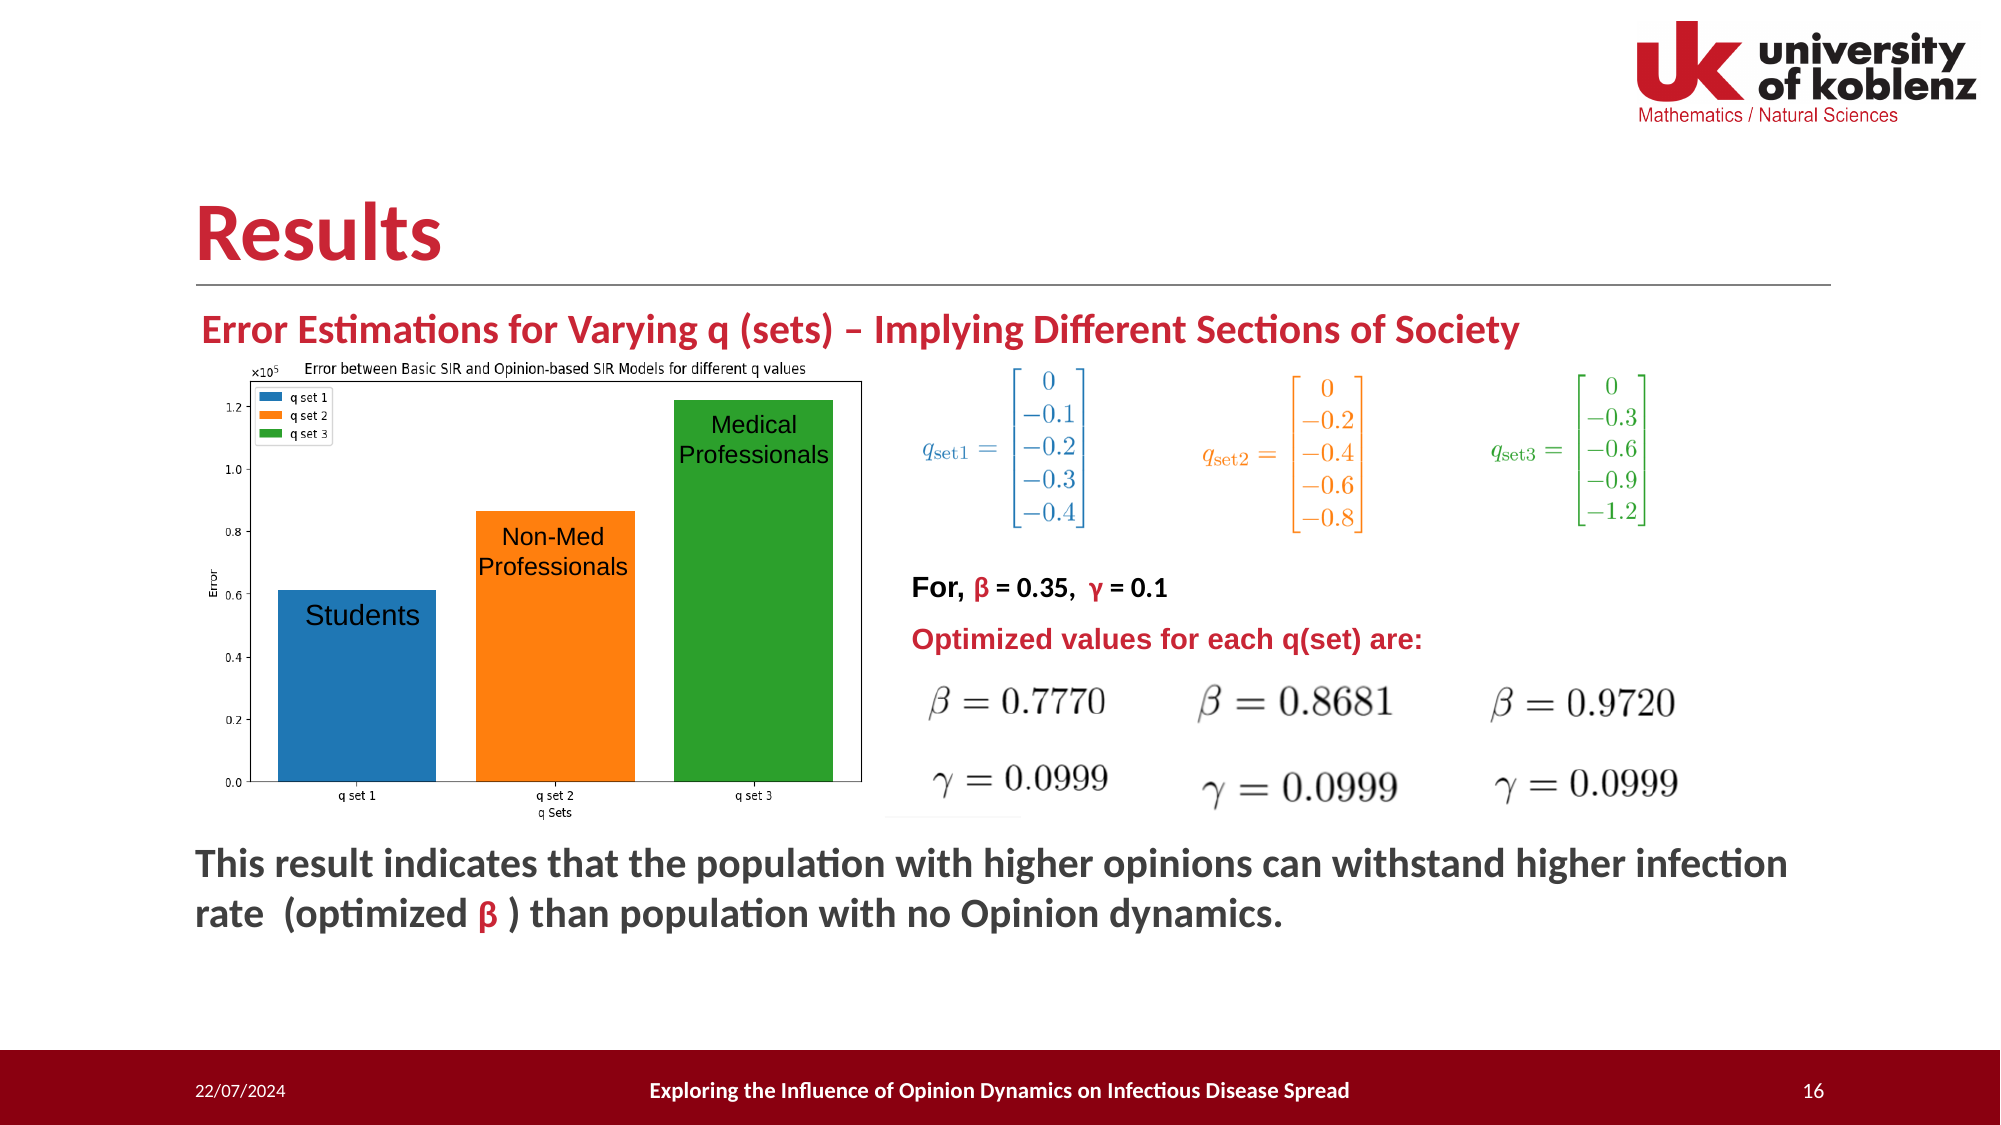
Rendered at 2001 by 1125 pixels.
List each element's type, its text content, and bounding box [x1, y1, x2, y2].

slide_number 16 [1624, 1059, 1840, 1120]
picture [922, 668, 1120, 817]
text_box For, β = 0.35, γ = 0.1 Optimized values for each q(set) are: [896, 543, 1547, 663]
text_box Error Estimations for Varying q (sets) – Implying Different Sections of Society [186, 287, 1695, 418]
picture [916, 355, 1094, 537]
picture [1482, 352, 1660, 555]
footer Exploring the Influence of Opinion Dynamics on Infectious Disease Spread [604, 1059, 1396, 1120]
title Results [180, 47, 1830, 285]
text_box This result indicates that the population with higher opinions can withstand higher infection rate (optimized β ) than population with no Opinion dynamics. [179, 820, 1830, 951]
picture [1637, 21, 1981, 123]
picture [1193, 672, 1410, 821]
picture [1485, 670, 1695, 819]
picture [200, 352, 868, 827]
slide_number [180, 1059, 586, 1120]
picture [1193, 366, 1371, 541]
